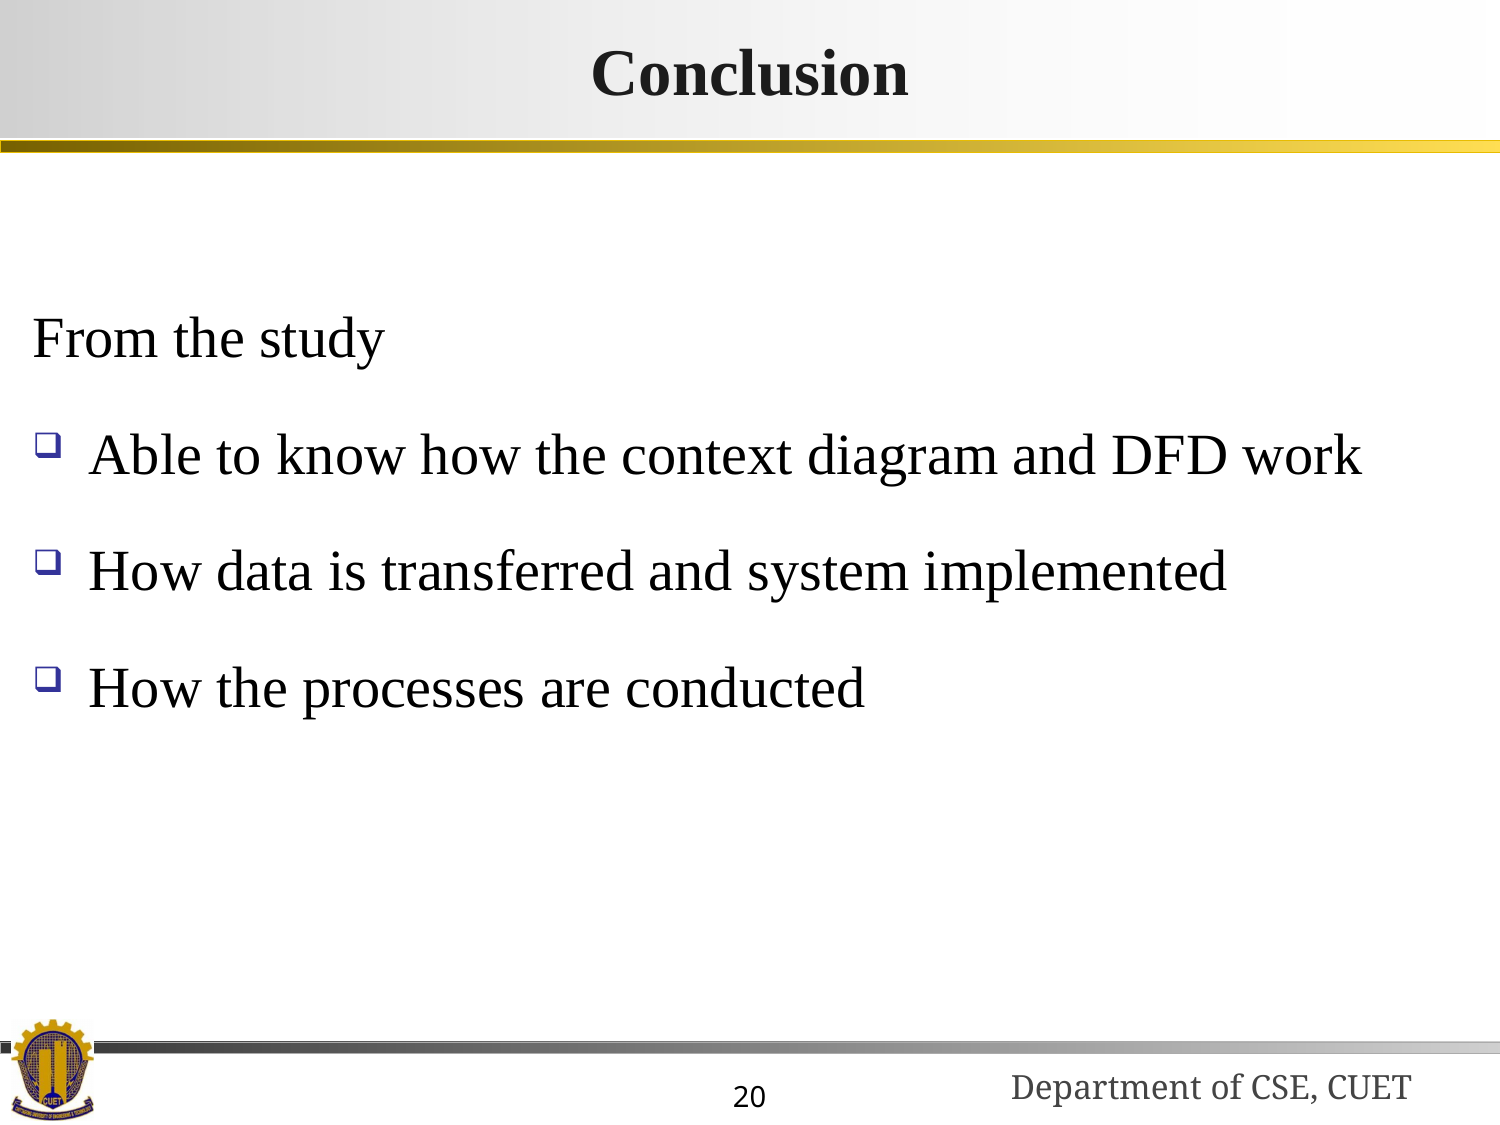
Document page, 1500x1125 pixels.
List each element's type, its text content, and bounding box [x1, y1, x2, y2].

list From the study Able to know how the context diagram and DFD work How data is transferred and system implemented How the processes are conducted [17, 174, 1500, 1125]
title Conclusion [0, 0, 1500, 138]
picture [11, 1019, 17, 1121]
